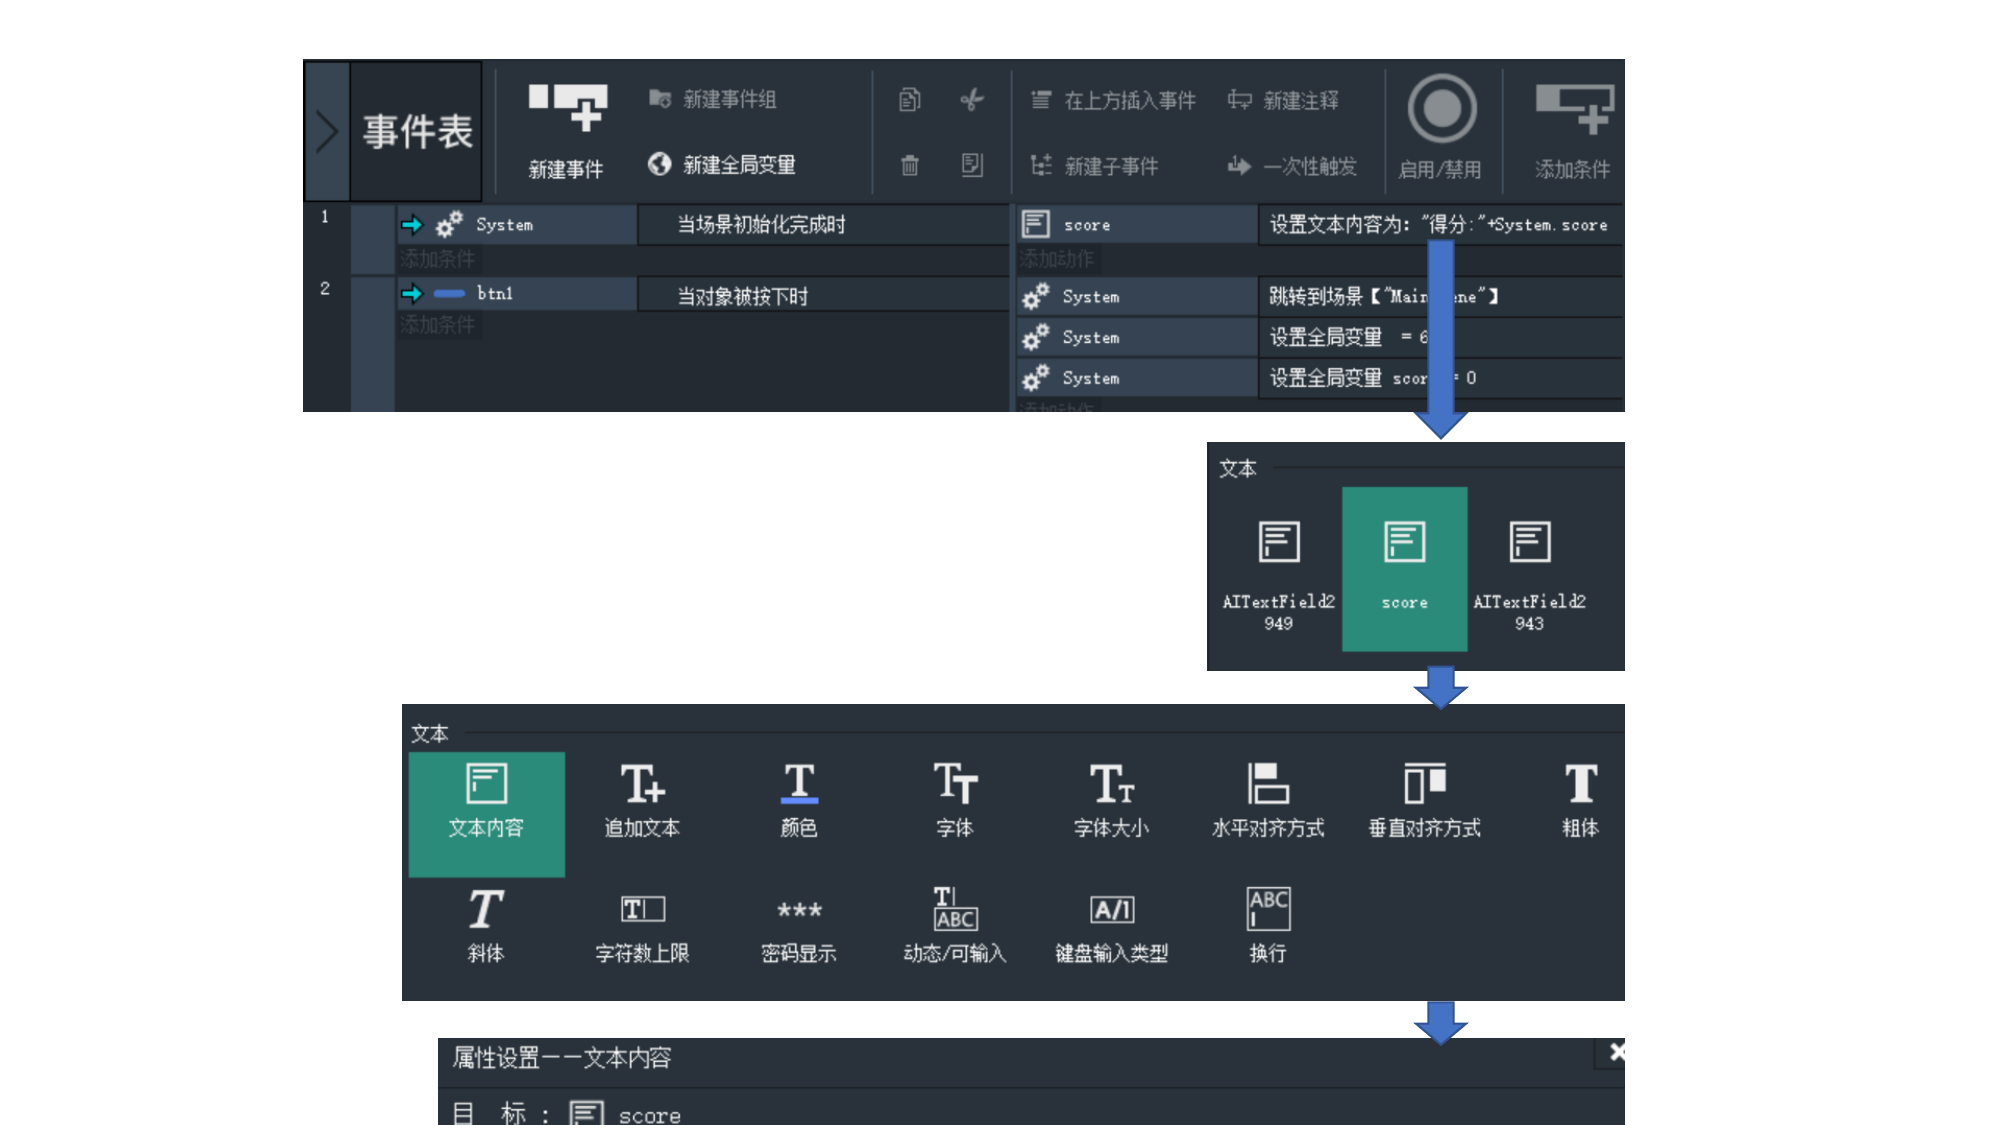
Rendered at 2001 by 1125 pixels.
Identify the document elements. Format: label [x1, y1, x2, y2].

picture [402, 704, 1625, 1001]
picture [1207, 442, 1625, 671]
picture [438, 1038, 1625, 1125]
picture [303, 59, 1625, 412]
text_box [1413, 412, 1469, 440]
text_box [1413, 671, 1469, 704]
text_box [1413, 1001, 1469, 1038]
